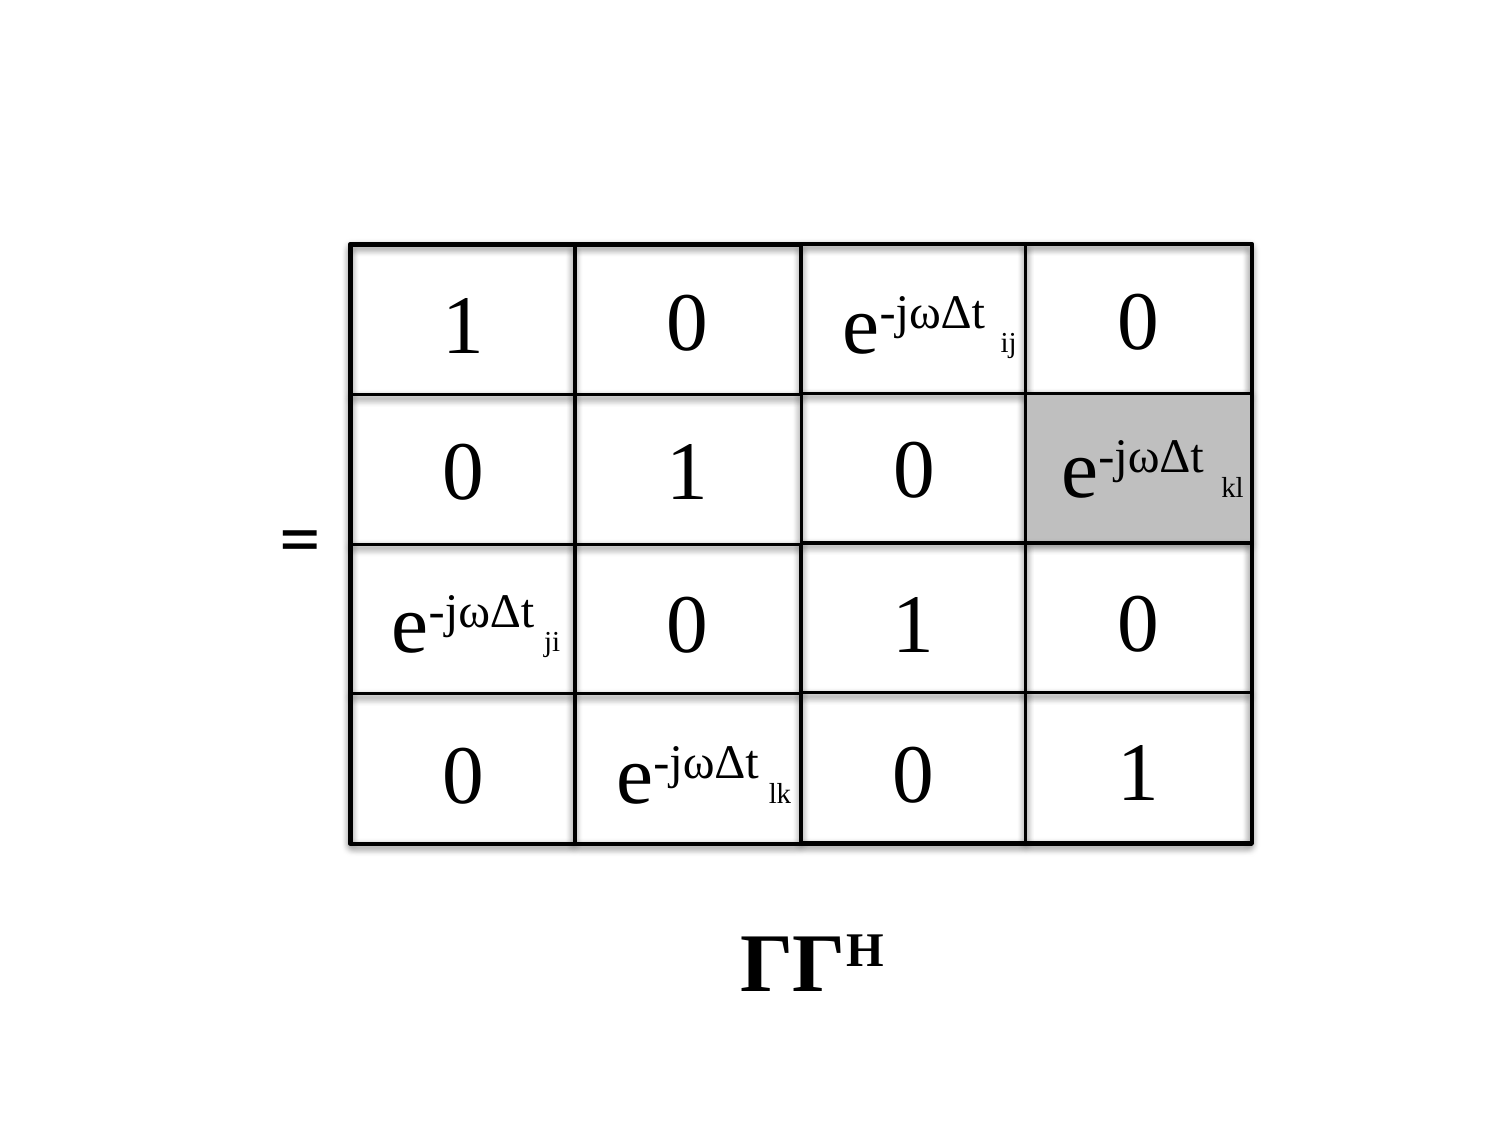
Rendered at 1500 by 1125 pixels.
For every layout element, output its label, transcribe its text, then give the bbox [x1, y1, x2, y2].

text_box = [240, 475, 321, 591]
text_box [326, 243, 1282, 1018]
